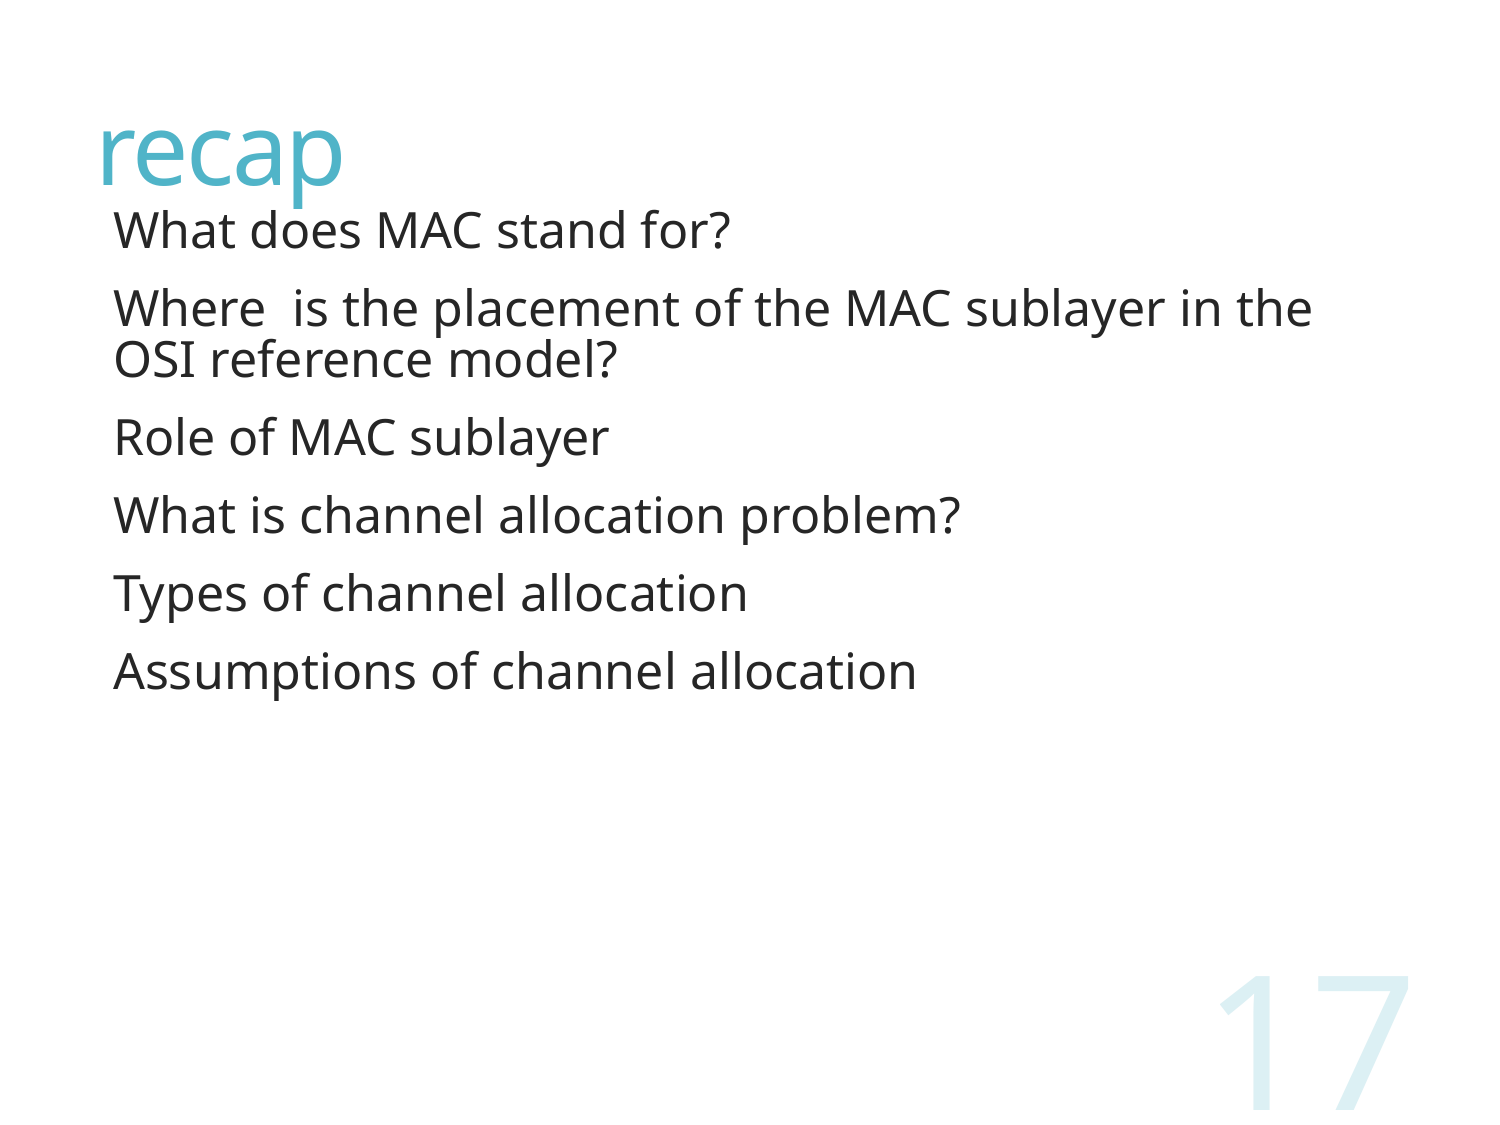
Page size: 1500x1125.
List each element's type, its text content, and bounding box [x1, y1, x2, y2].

title recap [80, 81, 1407, 225]
list What does MAC stand for? Where is the placement of the MAC sublayer in the OSI reference model? Role of MAC sublayer What is channel allocation problem? Types of channel allocation Assumptions of channel allocation [83, 200, 1407, 945]
slide_number 17 [1073, 956, 1433, 1125]
